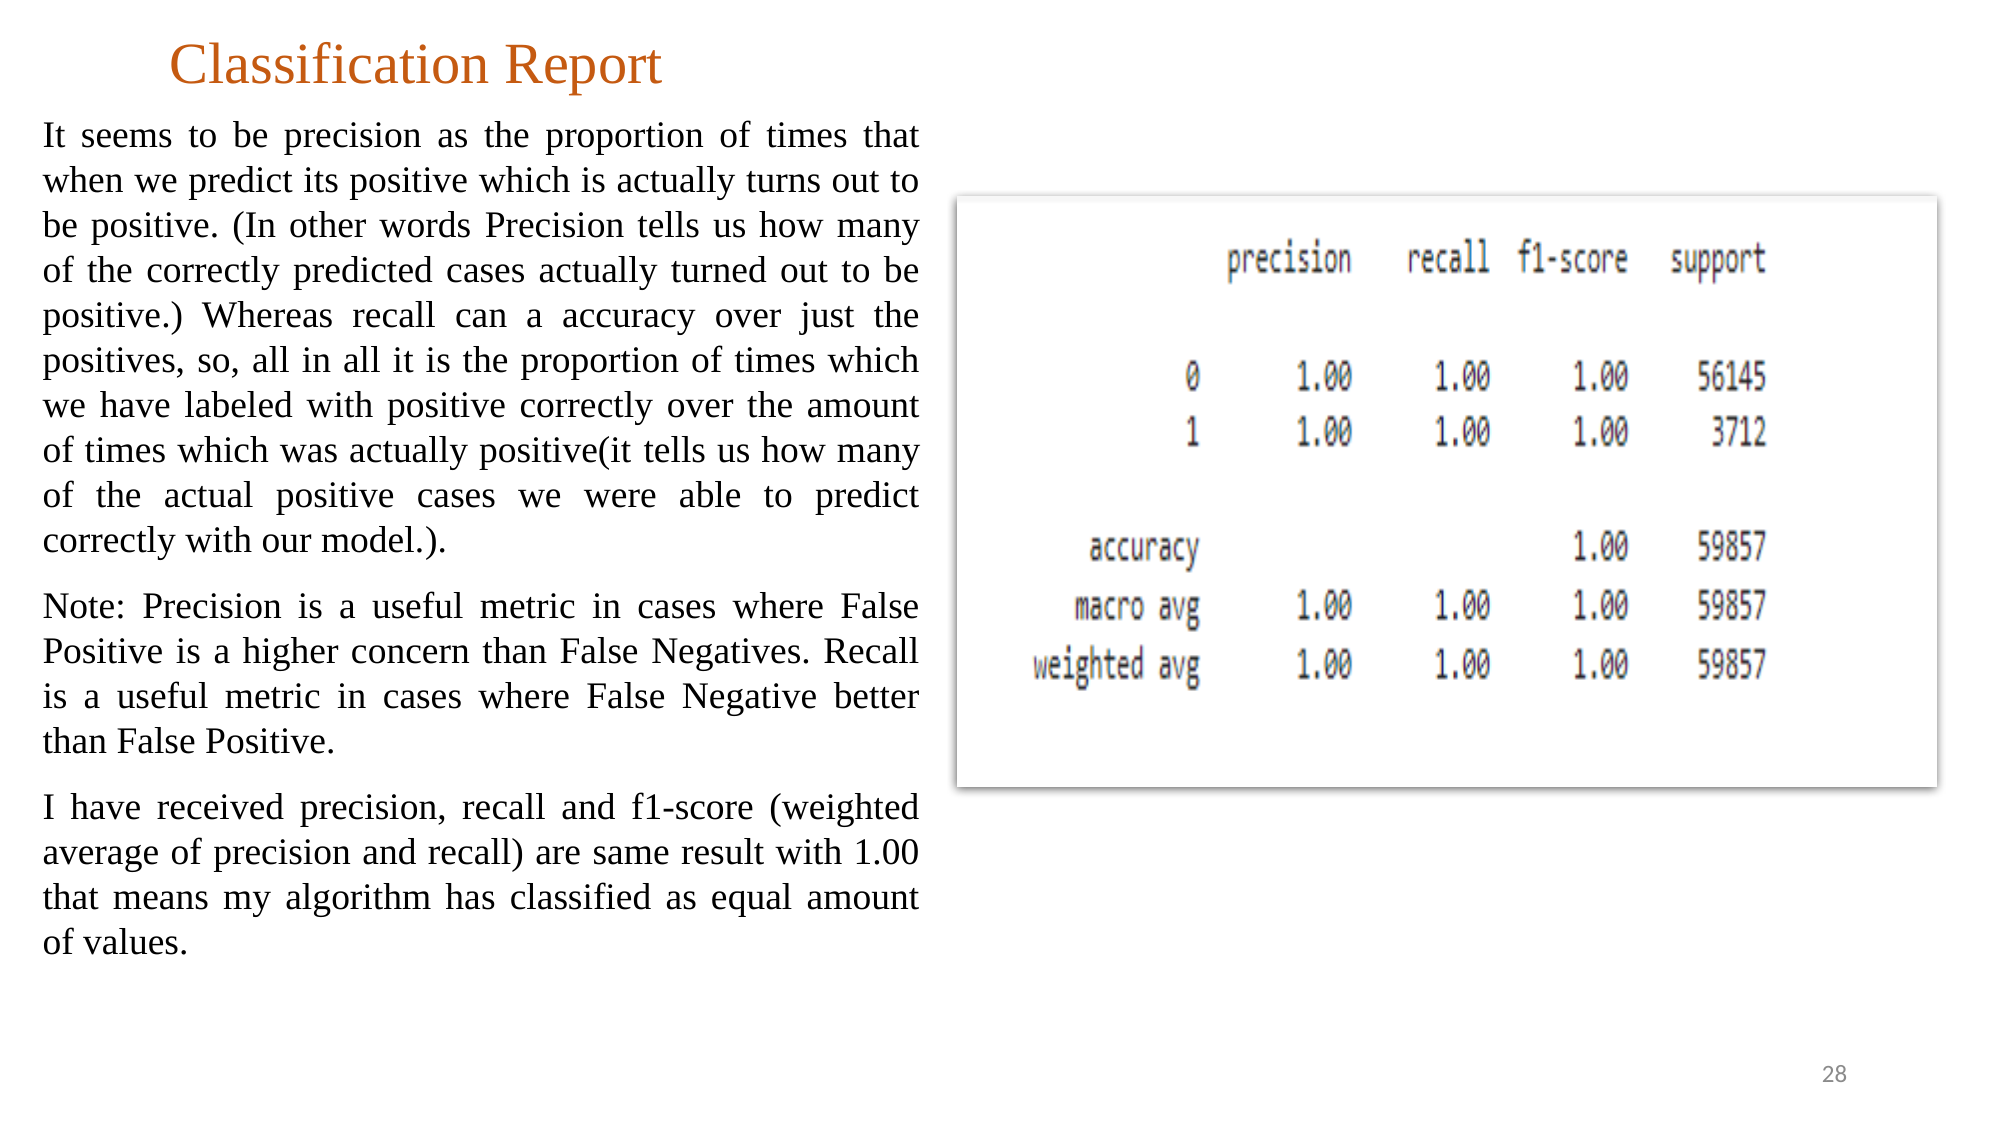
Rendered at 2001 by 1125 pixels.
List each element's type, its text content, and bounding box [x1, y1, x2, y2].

picture [956, 196, 1937, 787]
list It seems to be precision as the proportion of times that when we predict its positive which is actually turns out to be positive. (In other words Precision tells us how many of the correctly predicted cases actually turned out to be positive.) Whereas recall can a accuracy over just the positives, so, all in all it is the proportion of times which we have labeled with positive correctly over the amount of times which was actually positive(it tells us how many of the actual positive cases we were able to predict correctly with our model.). Note: Precision is a useful metric in cases where False Positive is a higher concern than False Negatives. Recall is a useful metric in cases where False Negative better than False Positive. I have received precision, recall and f1-score (weighted average of precision and recall) are same result with 1.00 that means my algorithm has classified as equal amount of values. [27, 102, 936, 1103]
slide_number 27 [1412, 1042, 1863, 1103]
title Classification Report [154, 15, 800, 102]
